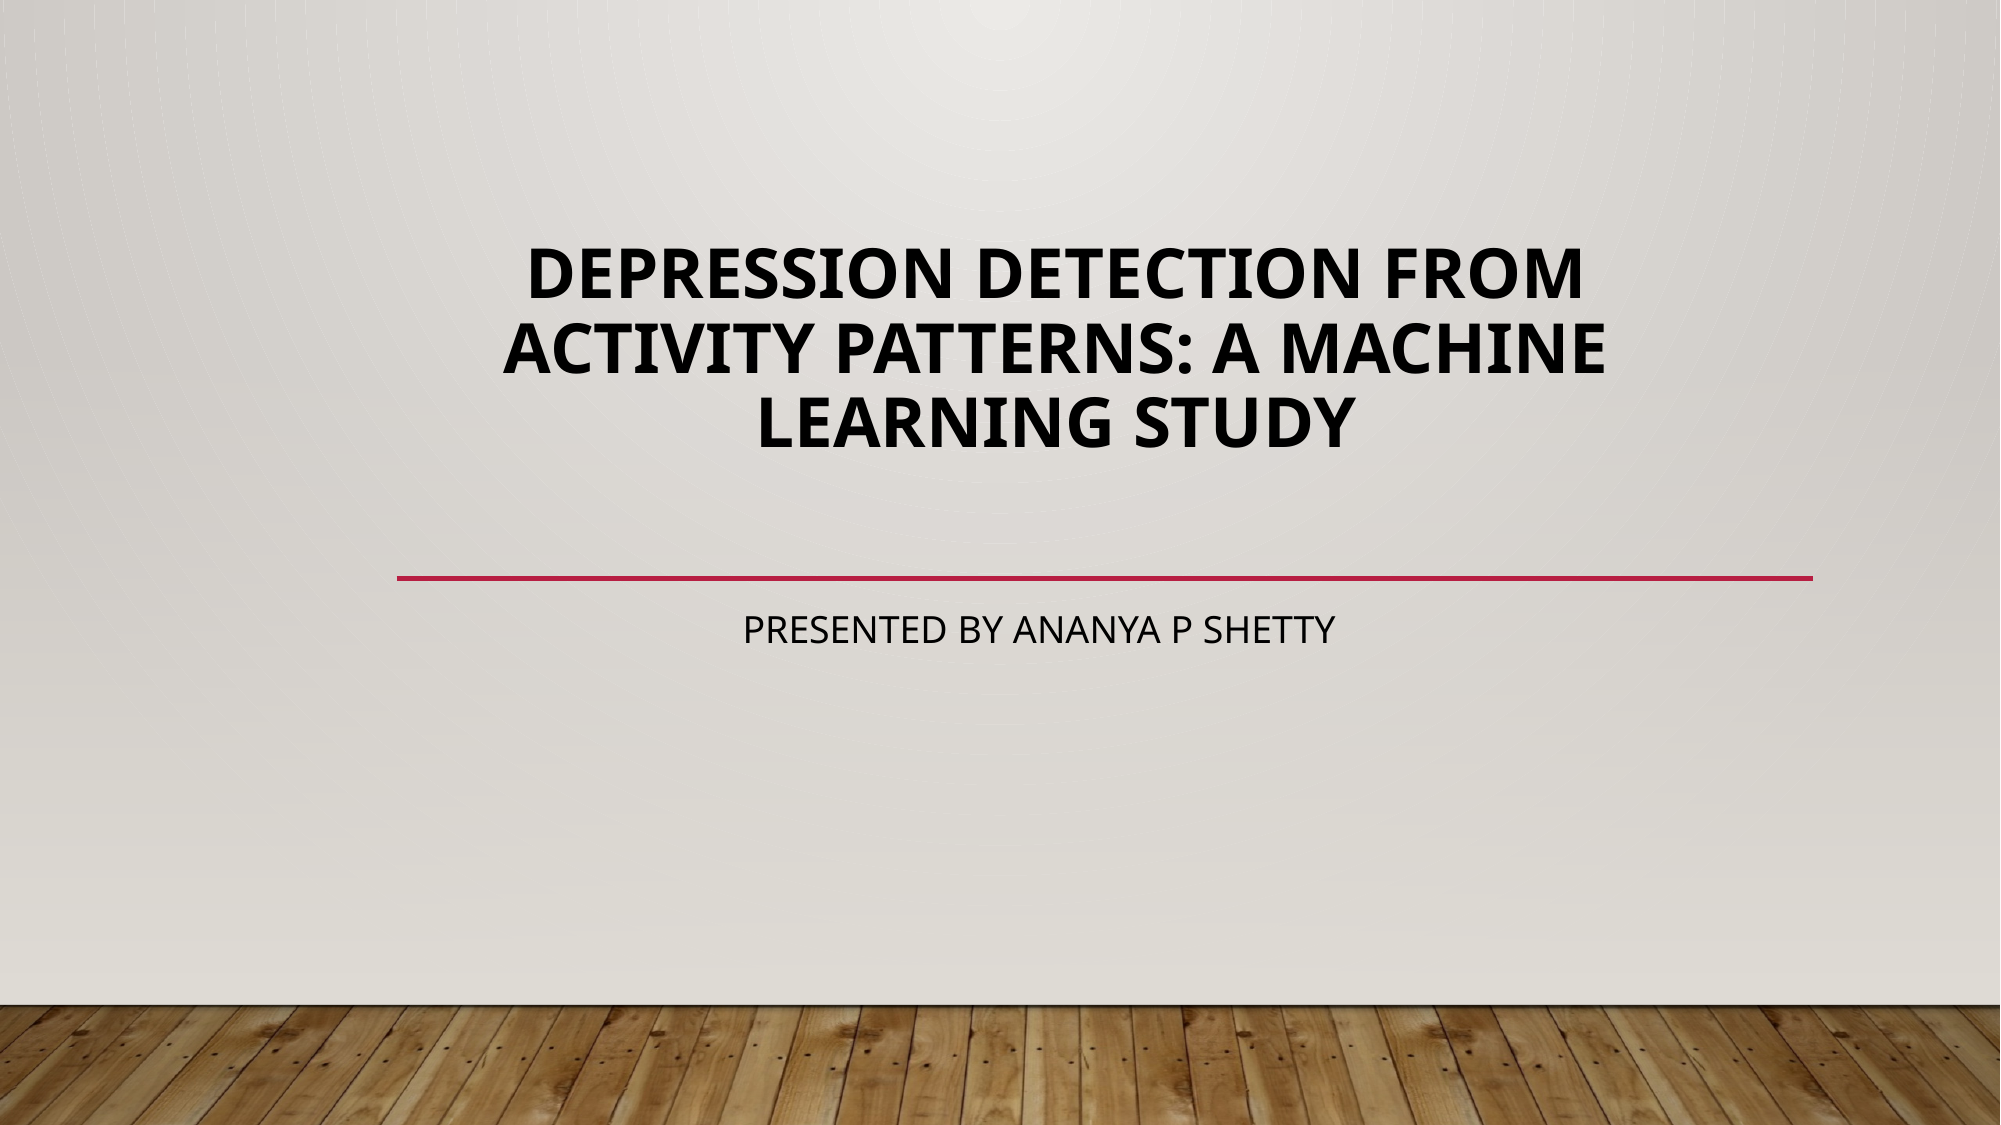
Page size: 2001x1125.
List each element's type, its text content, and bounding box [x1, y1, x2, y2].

subtitle Presented BY ANANYA P SHETTY [330, 581, 1748, 743]
picture [0, 1005, 2000, 1125]
title Depression Detection from Activity Patterns: A Machine Learning Study [347, 231, 1765, 463]
